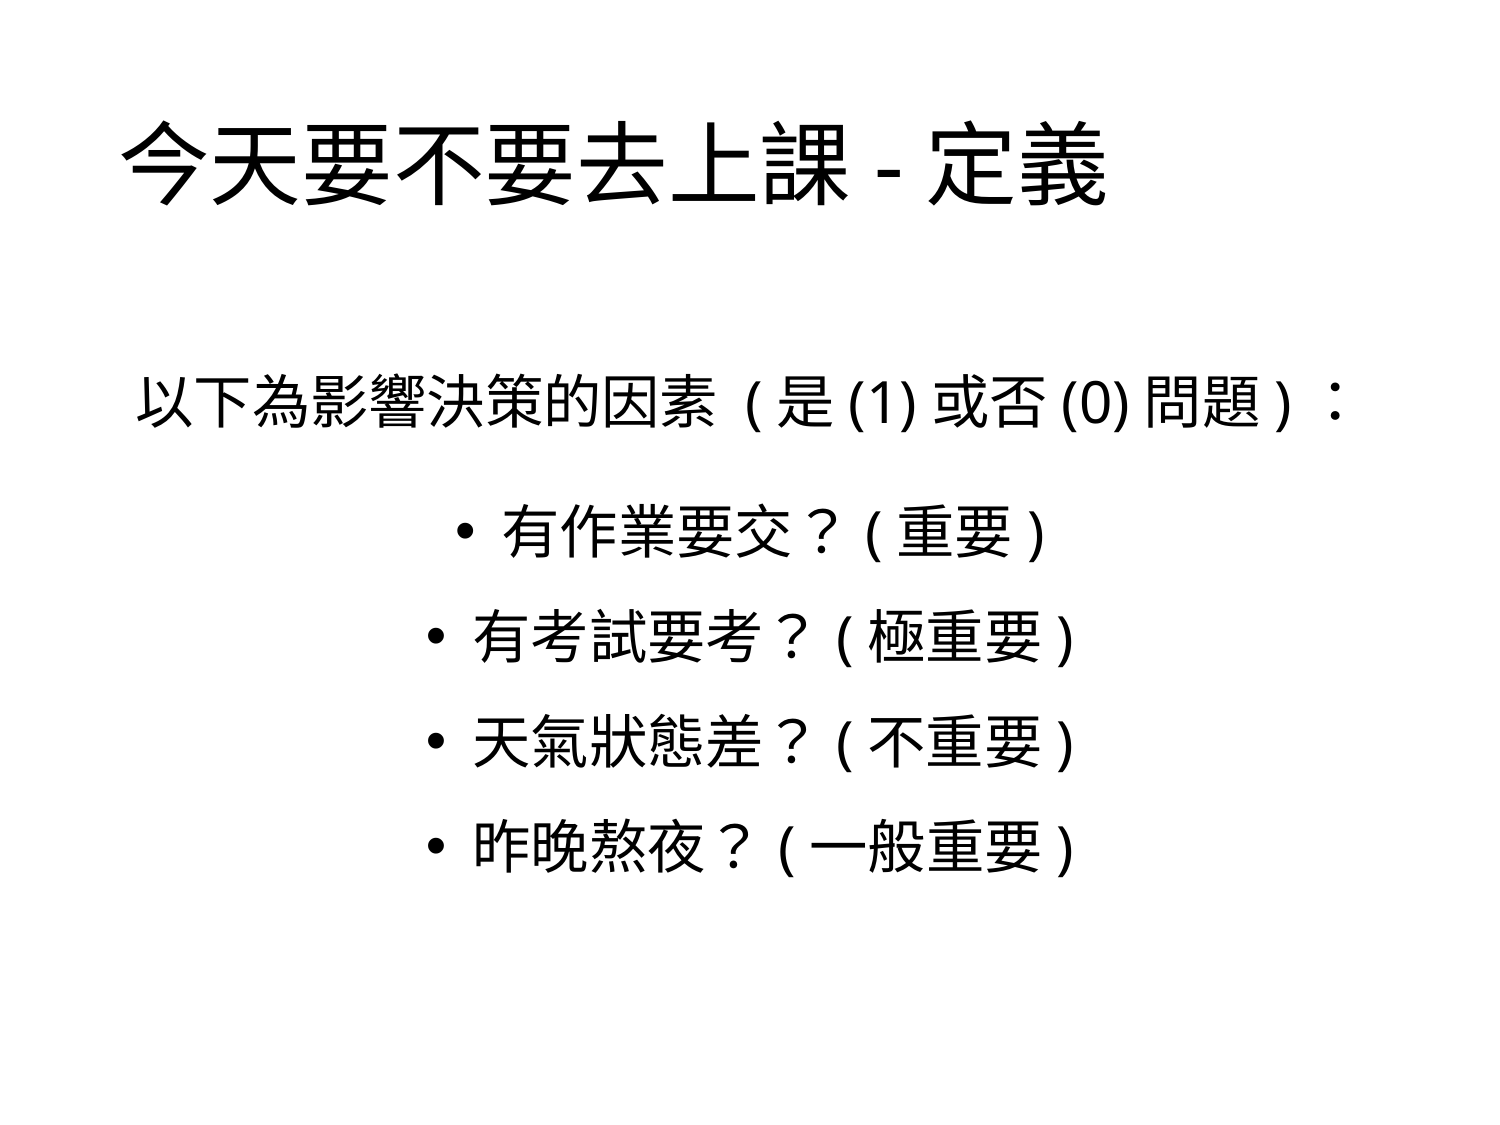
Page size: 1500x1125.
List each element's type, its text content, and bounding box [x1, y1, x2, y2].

text_box 以下為影響決策的因素 (是(1)或否(0)問題)： 有作業要交？(重要) 有考試要考？(極重要) 天氣狀態差？(不重要) 昨晚熬夜？(一般重要) [103, 323, 1397, 888]
title 今天要不要去上課-定義 [103, 59, 1397, 278]
